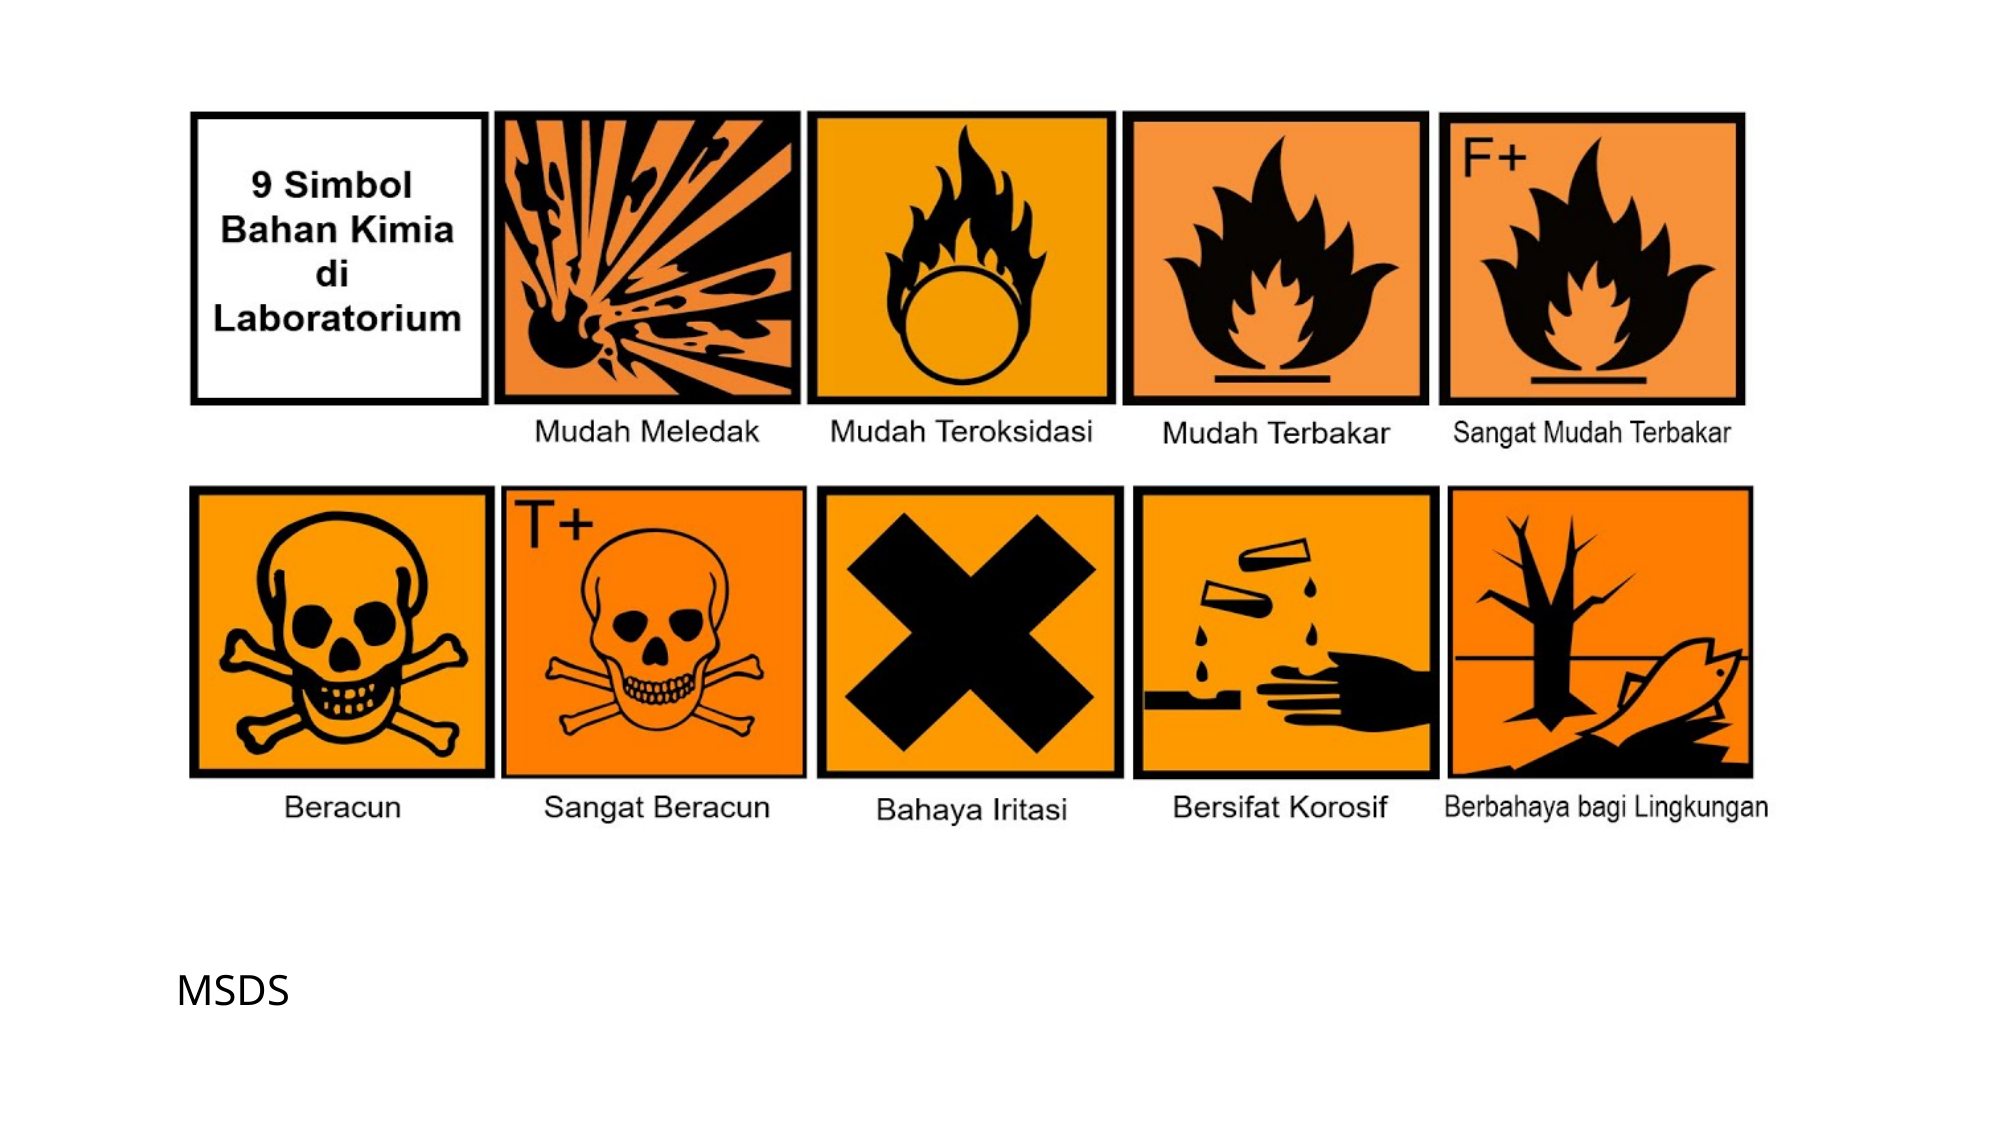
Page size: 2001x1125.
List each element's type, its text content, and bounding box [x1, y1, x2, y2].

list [126, 18, 1818, 930]
title MSDS [160, 940, 1852, 1043]
